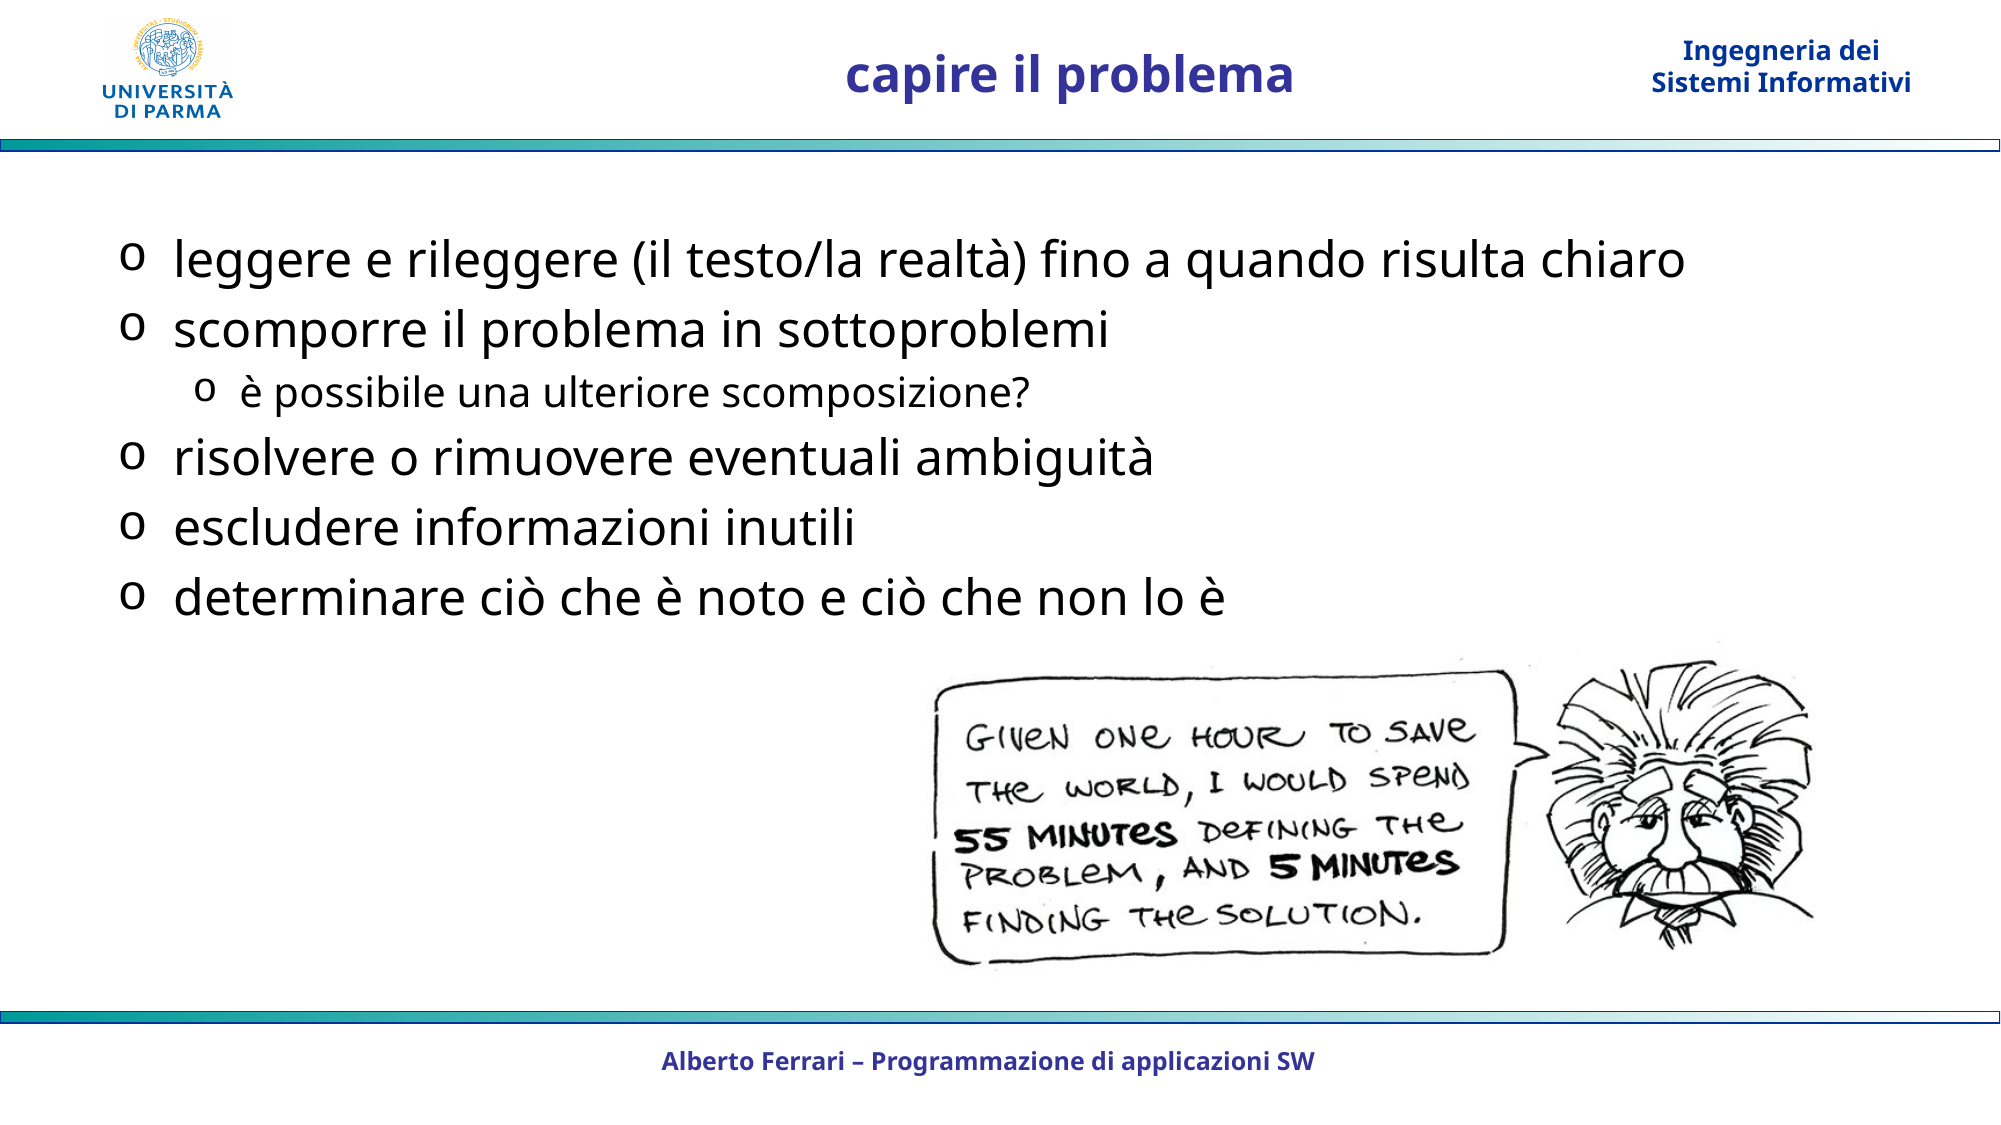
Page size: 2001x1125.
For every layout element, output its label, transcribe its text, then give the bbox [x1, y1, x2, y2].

picture [103, 18, 233, 118]
footer Alberto Ferrari – Programmazione di applicazioni SW [366, 1037, 1611, 1092]
title capire il problema [559, 19, 1583, 126]
list leggere e rileggere (il testo/la realtà) fino a quando risulta chiaro scomporre il problema in sottoproblemi è possibile una ulteriore scomposizione? risolvere o rimuovere eventuali ambiguità escludere informazioni inutili determinare ciò che è noto e ciò che non lo è [102, 220, 1903, 963]
picture [917, 636, 1844, 1001]
